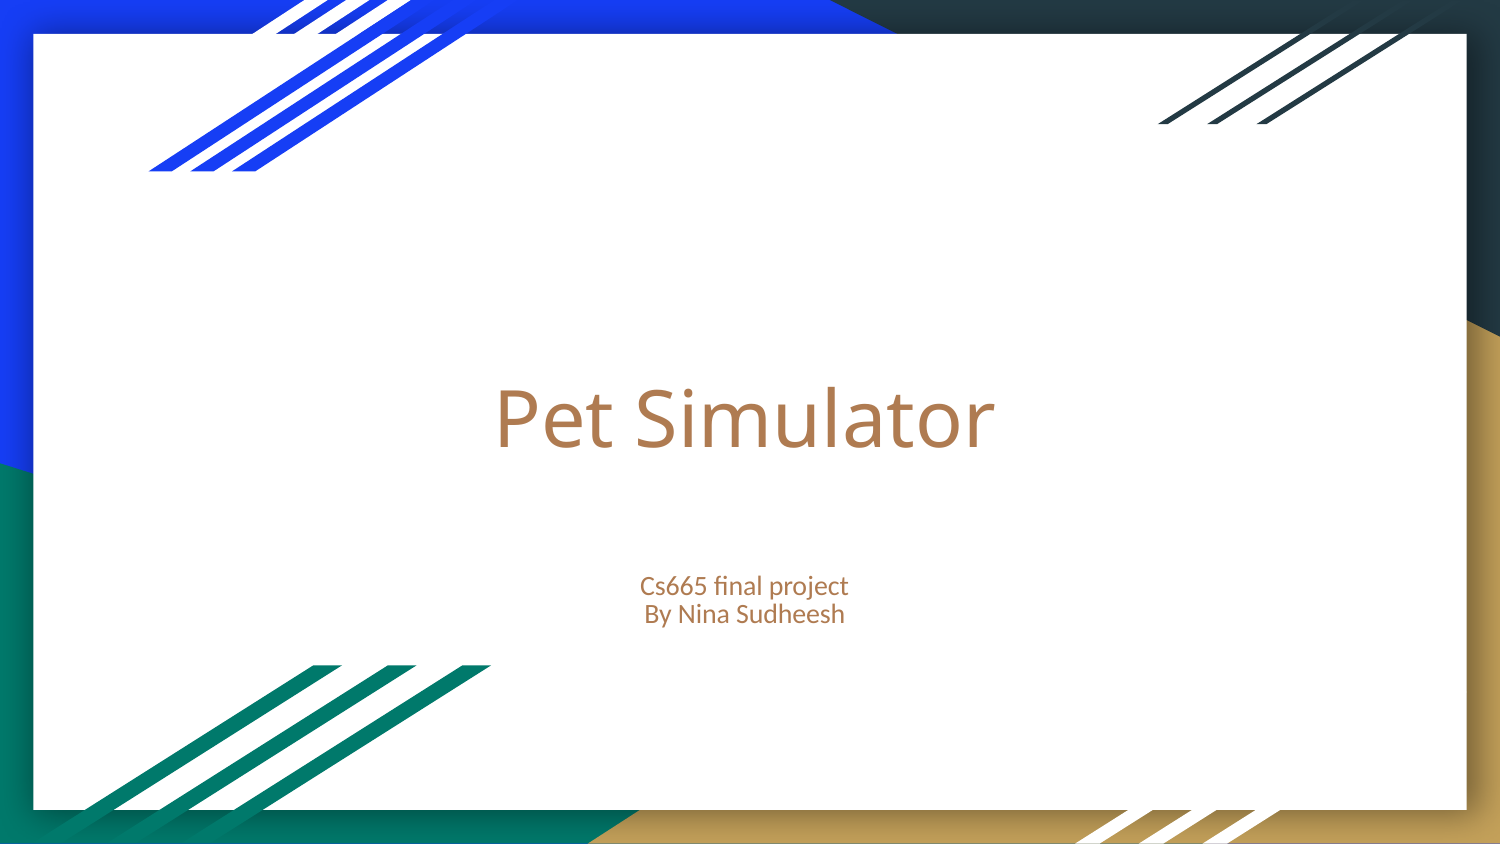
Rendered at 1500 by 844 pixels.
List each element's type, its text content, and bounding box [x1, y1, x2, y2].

title Pet Simulator [304, 297, 1185, 536]
subtitle Cs665 final project By Nina Sudheesh [304, 559, 1185, 646]
